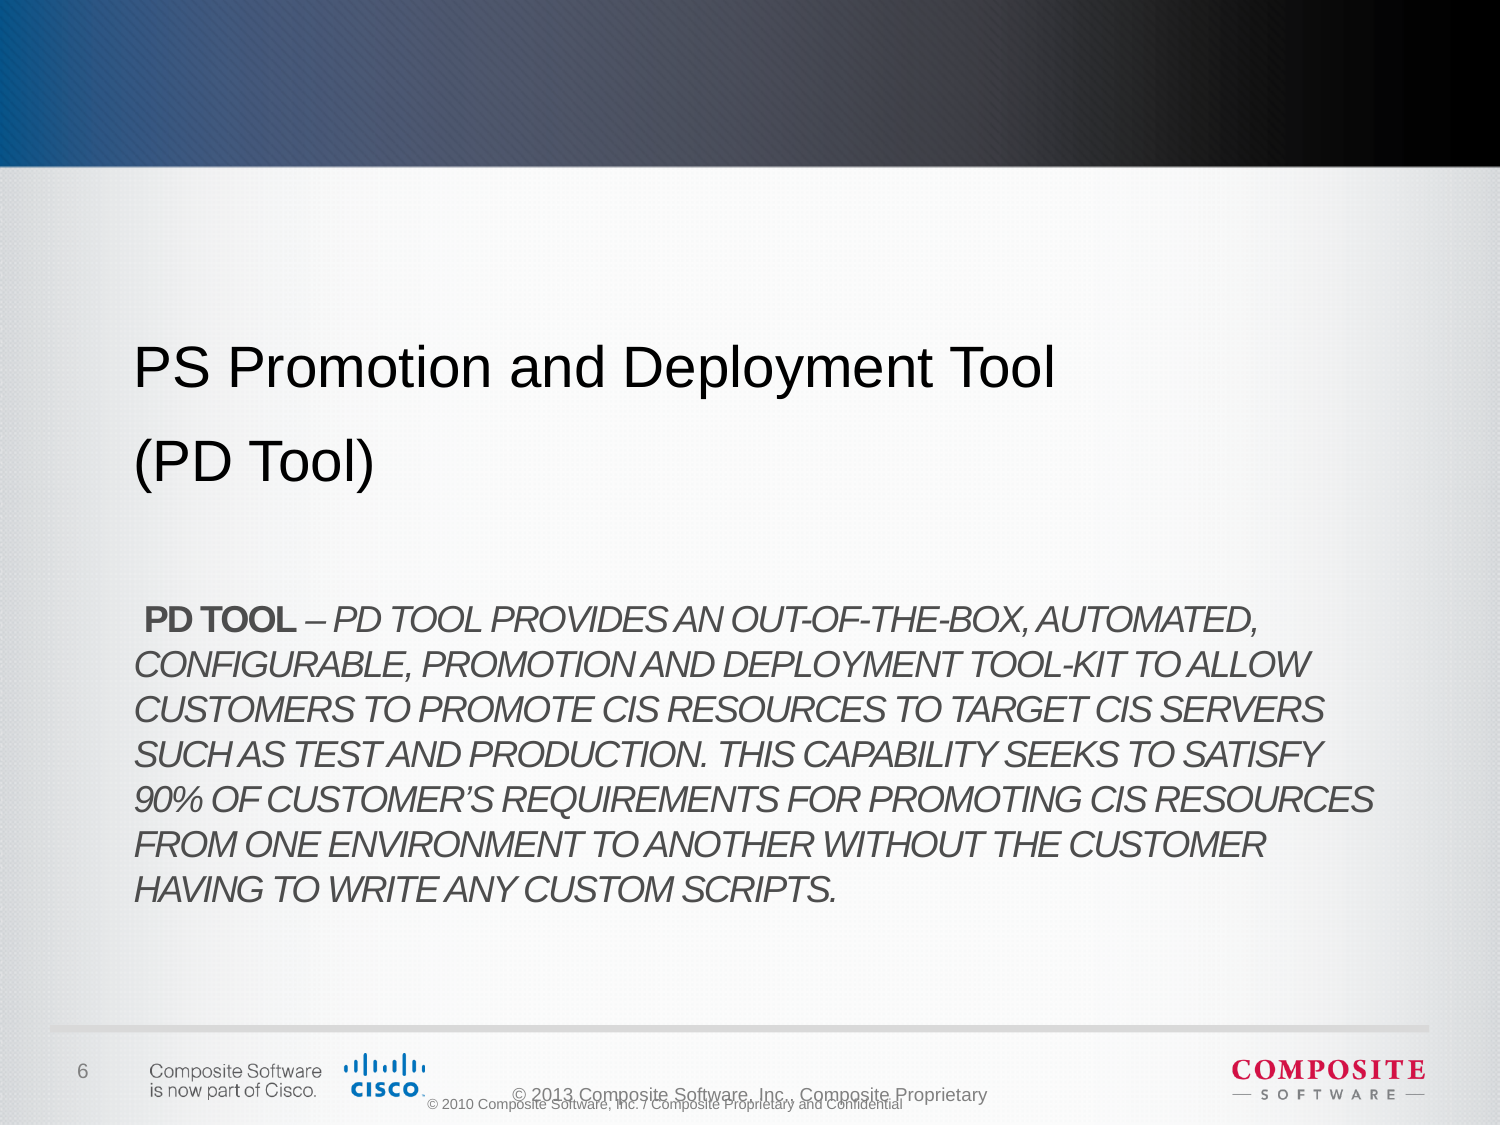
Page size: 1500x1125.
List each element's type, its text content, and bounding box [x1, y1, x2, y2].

title PD Tool – PD Tool provides an out-of-the-box, automated, configurable, promotion and deployment tool-kit to allow customers to promote CIS resources to target CIS servers such as test and production. This capability seeks to satisfy 90% of customer’s requirements for promoting CIS resources from one environment to another without the customer having to write any custom scripts. [118, 597, 1394, 975]
list PS Promotion and Deployment Tool (PD Tool) [118, 350, 1394, 597]
footer © 2010 Composite Software, Inc. / Composite Proprietary and Confidential [412, 1087, 1013, 1125]
picture [0, 0, 1500, 1125]
